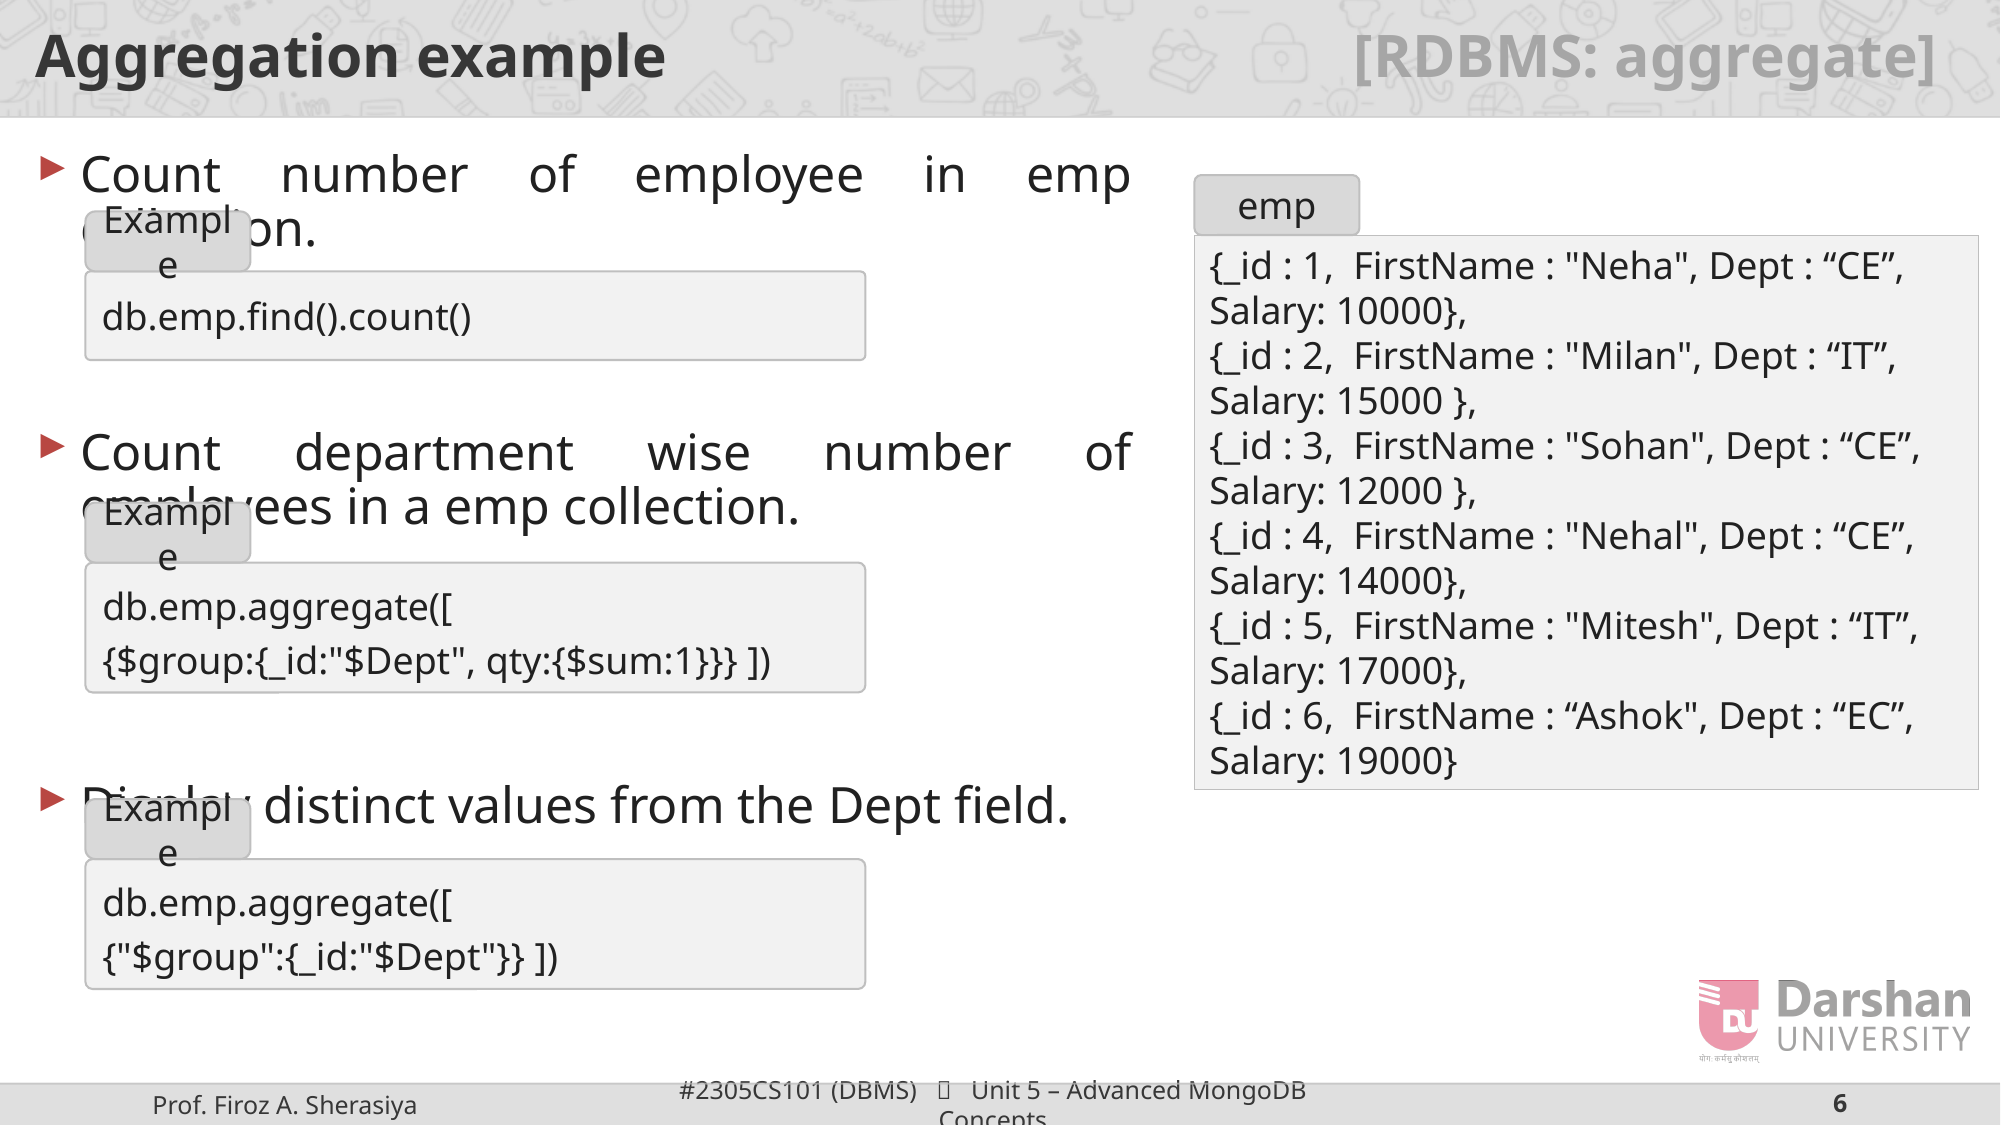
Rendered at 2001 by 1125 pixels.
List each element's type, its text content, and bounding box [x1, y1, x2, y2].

text_box db.emp.aggregate([ {$group:{_id:"$Dept", qty:{$sum:1}}} ]) [84, 561, 867, 694]
text_box Example [84, 501, 252, 564]
list Count number of employee in emp collection. Count department wise number of employees in a emp collection. Display distinct values from the Dept field. [21, 141, 1148, 1059]
text_box db.emp.find().count() [84, 270, 867, 362]
text_box {_id : 1, FirstName : "Neha", Dept : “CE”, Salary: 10000}, {_id : 2, FirstName : "Milan", Dept : “IT”, Salary: 15000 }, {_id : 3, FirstName : "Sohan", Dept : “CE”, Salary: 12000 }, {_id : 4, FirstName : "Nehal", Dept : “CE”, Salary: 14000}, {_id : 5, FirstName : "Mitesh", Dept : “IT”, Salary: 17000}, {_id : 6, FirstName : “Ashok", Dept : “EC”, Salary: 19000} [1194, 235, 1979, 790]
text_box Example [84, 798, 252, 861]
text_box emp [1193, 174, 1361, 237]
title Aggregation example [RDBMS: aggregate] [0, 0, 2000, 117]
text_box db.emp.aggregate([ {"$group":{_id:"$Dept"}} ]) [84, 858, 867, 991]
text_box Example [84, 210, 252, 273]
